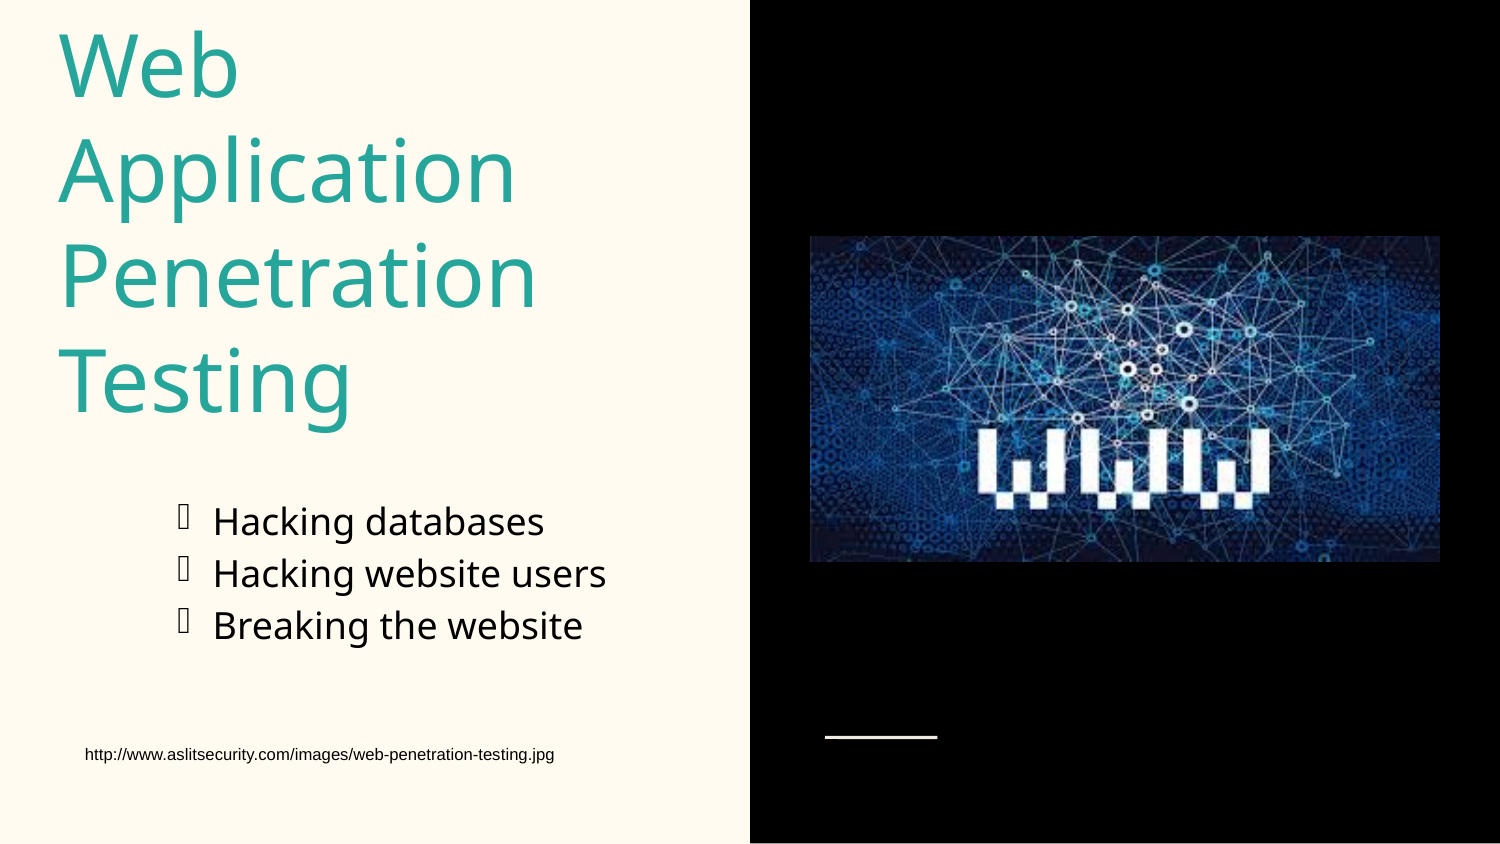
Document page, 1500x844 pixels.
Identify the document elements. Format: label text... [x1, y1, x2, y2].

text_box Web Application Penetration Testing [43, 226, 707, 446]
text_box http://www.aslitsecurity.com/images/web-penetration-testing.jpg [70, 728, 793, 813]
text_box Hacking databases Hacking website users Breaking the website [162, 476, 826, 698]
picture [810, 236, 1440, 562]
